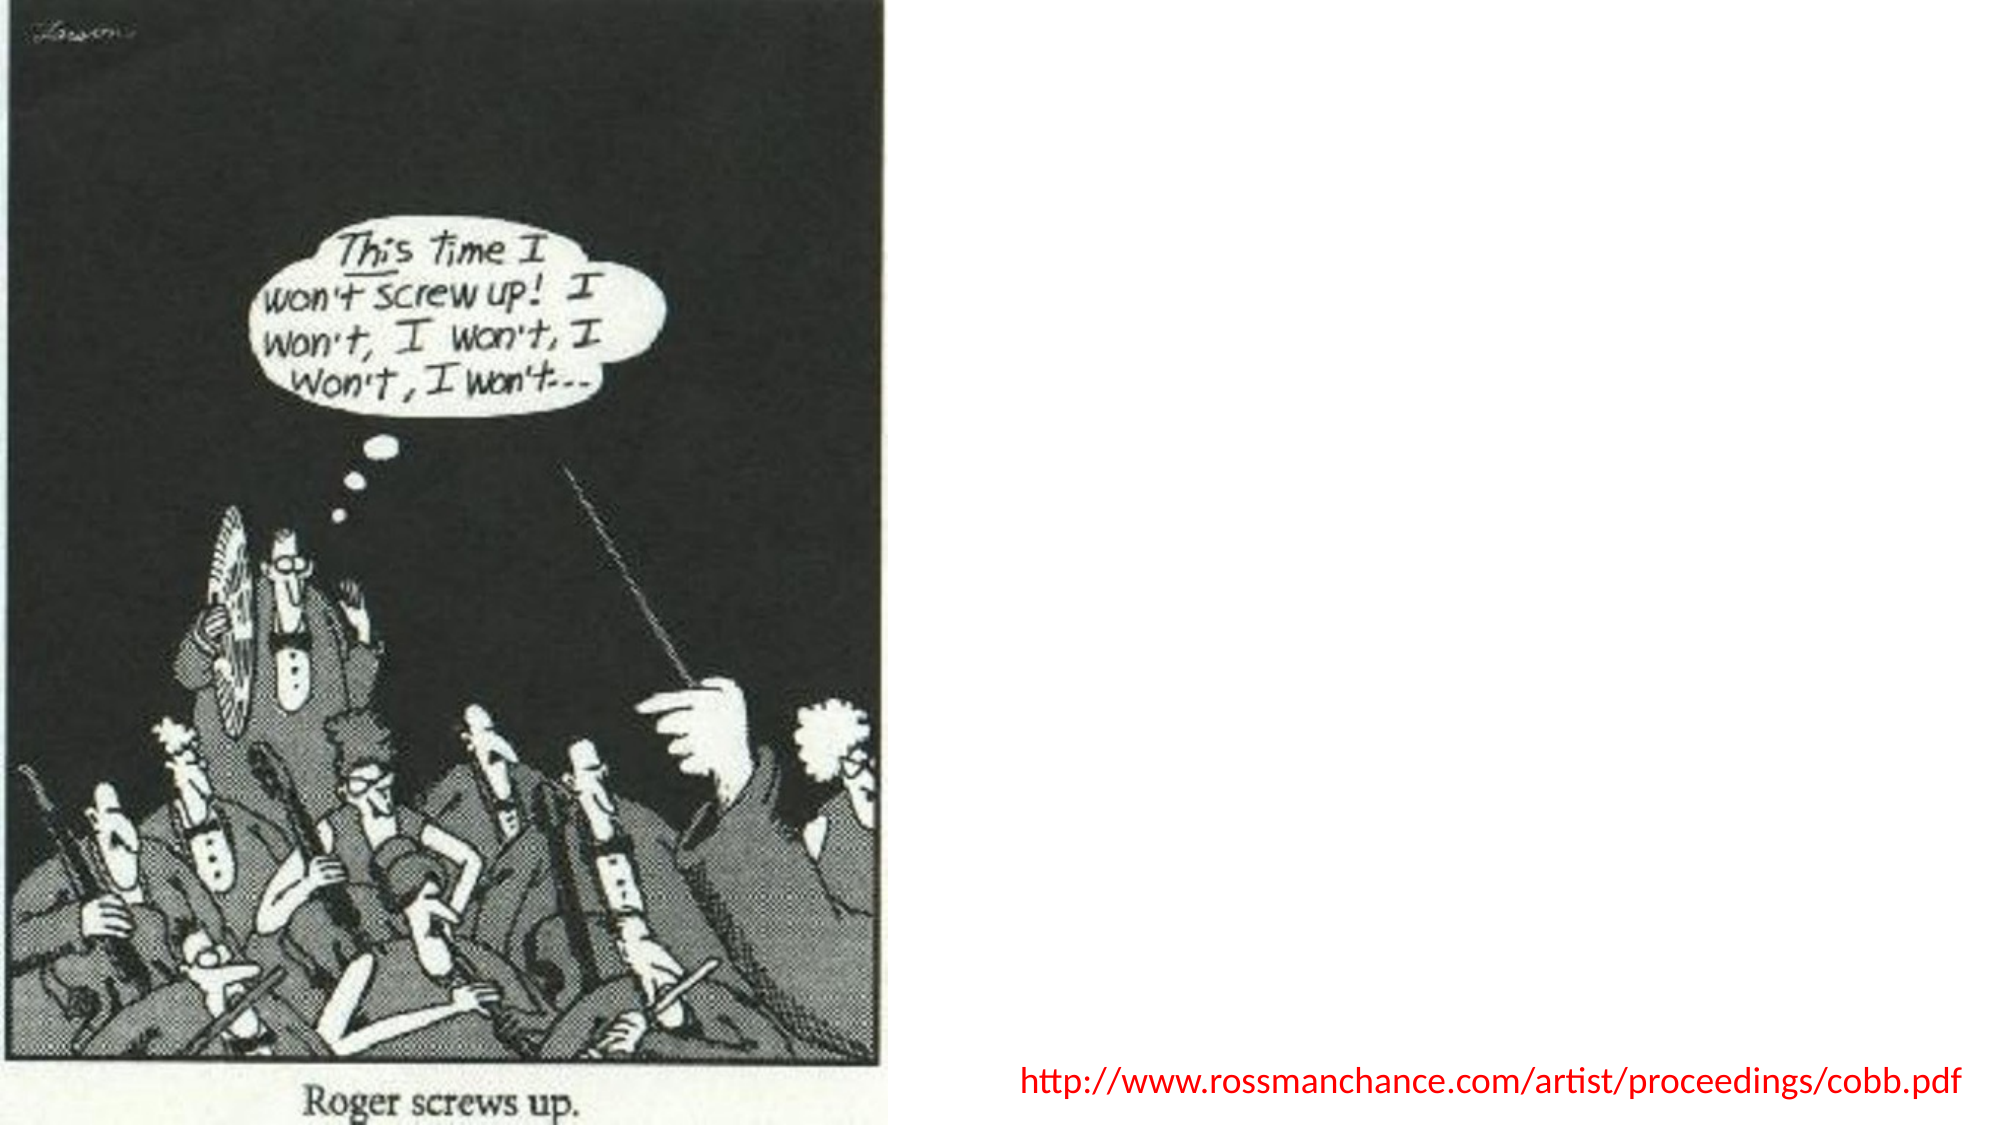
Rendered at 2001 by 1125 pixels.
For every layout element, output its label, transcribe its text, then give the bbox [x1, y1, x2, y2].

picture [0, 0, 888, 1125]
text_box http://www.rossmanchance.com/artist/proceedings/cobb.pdf [1004, 1048, 1979, 1109]
